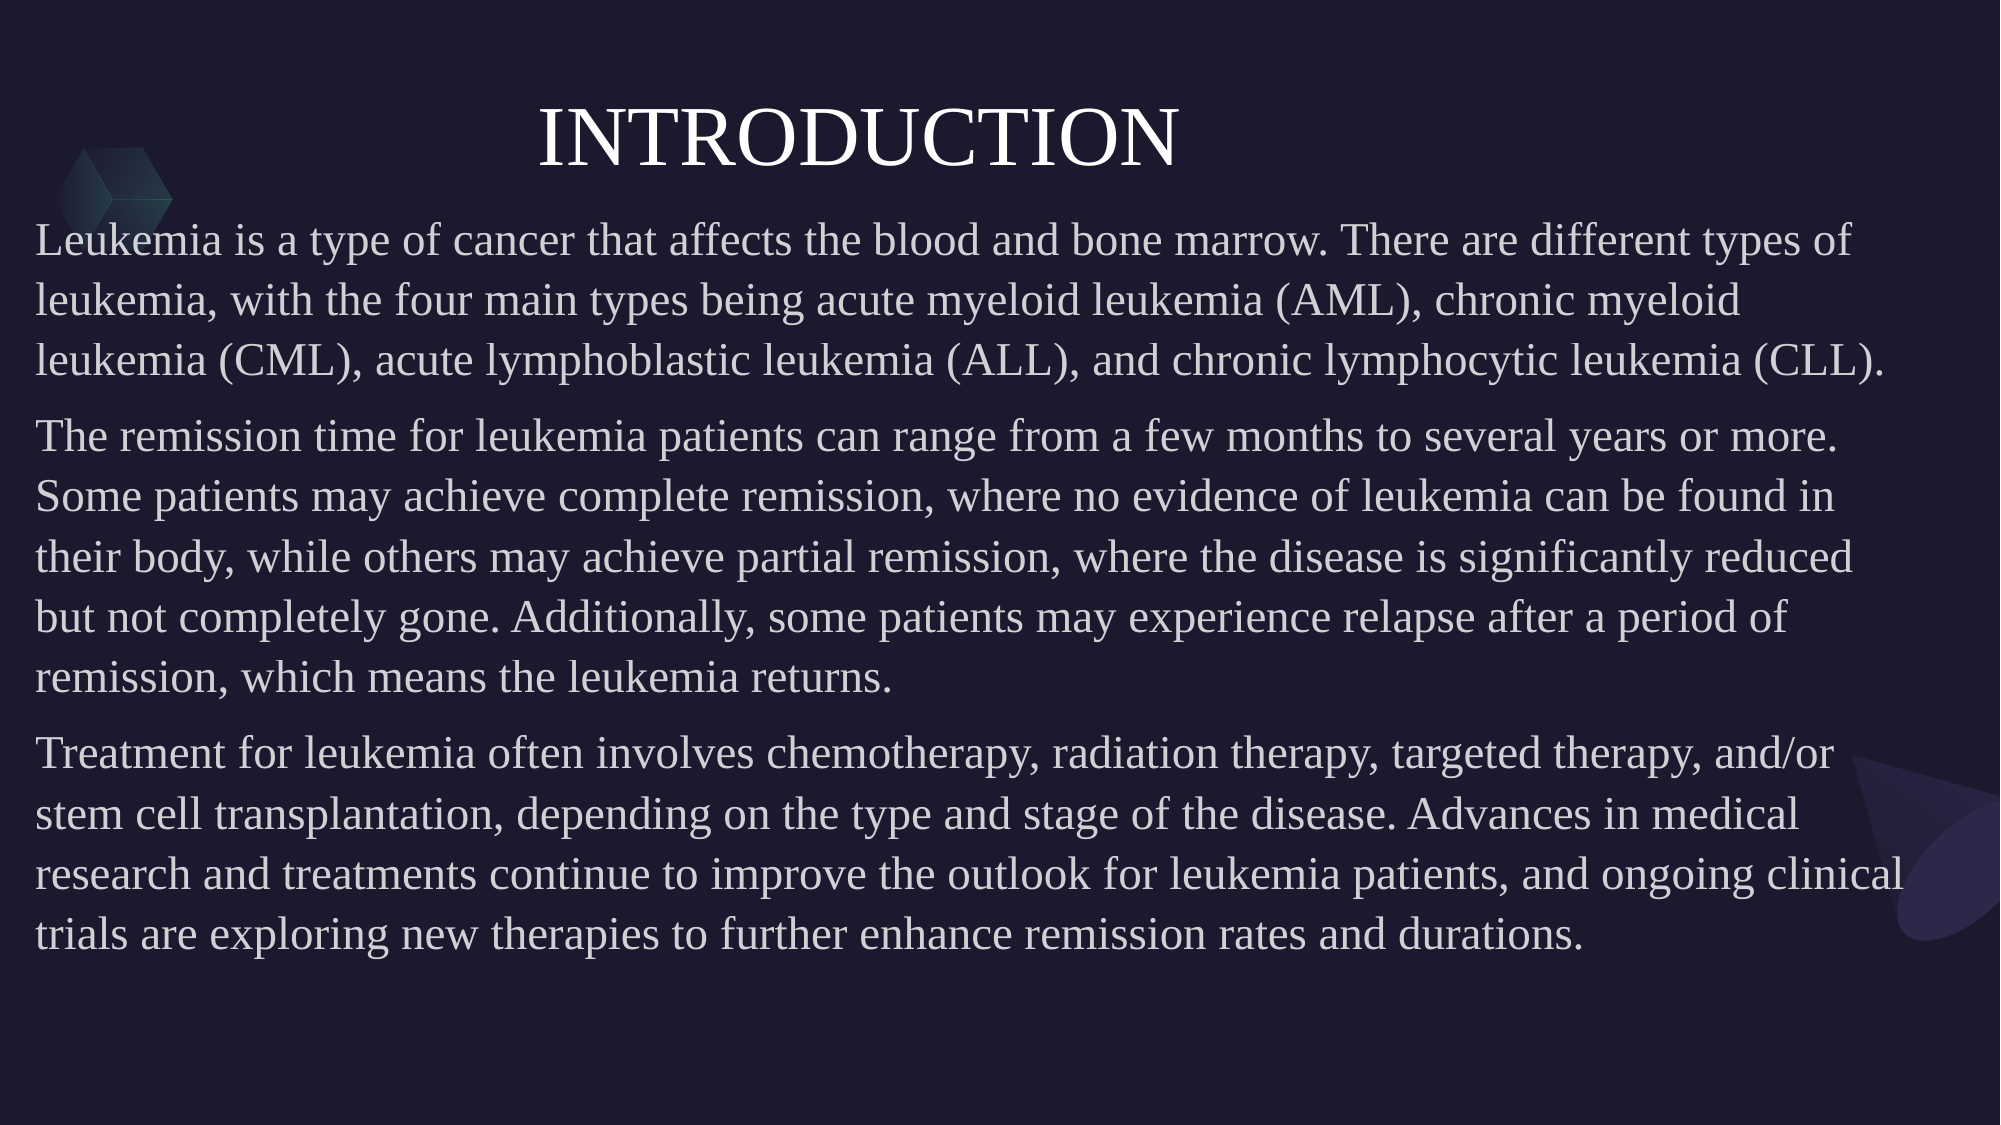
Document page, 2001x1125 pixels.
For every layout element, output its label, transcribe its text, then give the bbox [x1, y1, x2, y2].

list Leukemia is a type of cancer that affects the blood and bone marrow. There are different types of leukemia, with the four main types being acute myeloid leukemia (AML), chronic myeloid leukemia (CML), acute lymphoblastic leukemia (ALL), and chronic lymphocytic leukemia (CLL). The remission time for leukemia patients can range from a few months to several years or more. Some patients may achieve complete remission, where no evidence of leukemia can be found in their body, while others may achieve partial remission, where the disease is significantly reduced but not completely gone. Additionally, some patients may experience relapse after a period of remission, which means the leukemia returns. Treatment for leukemia often involves chemotherapy, radiation therapy, targeted therapy, and/or stem cell transplantation, depending on the type and stage of the disease. Advances in medical research and treatments continue to improve the outlook for leukemia patients, and ongoing clinical trials are exploring new therapies to further enhance remission rates and durations. [35, 204, 1910, 1035]
title INTRODUCTION [537, 77, 1525, 183]
